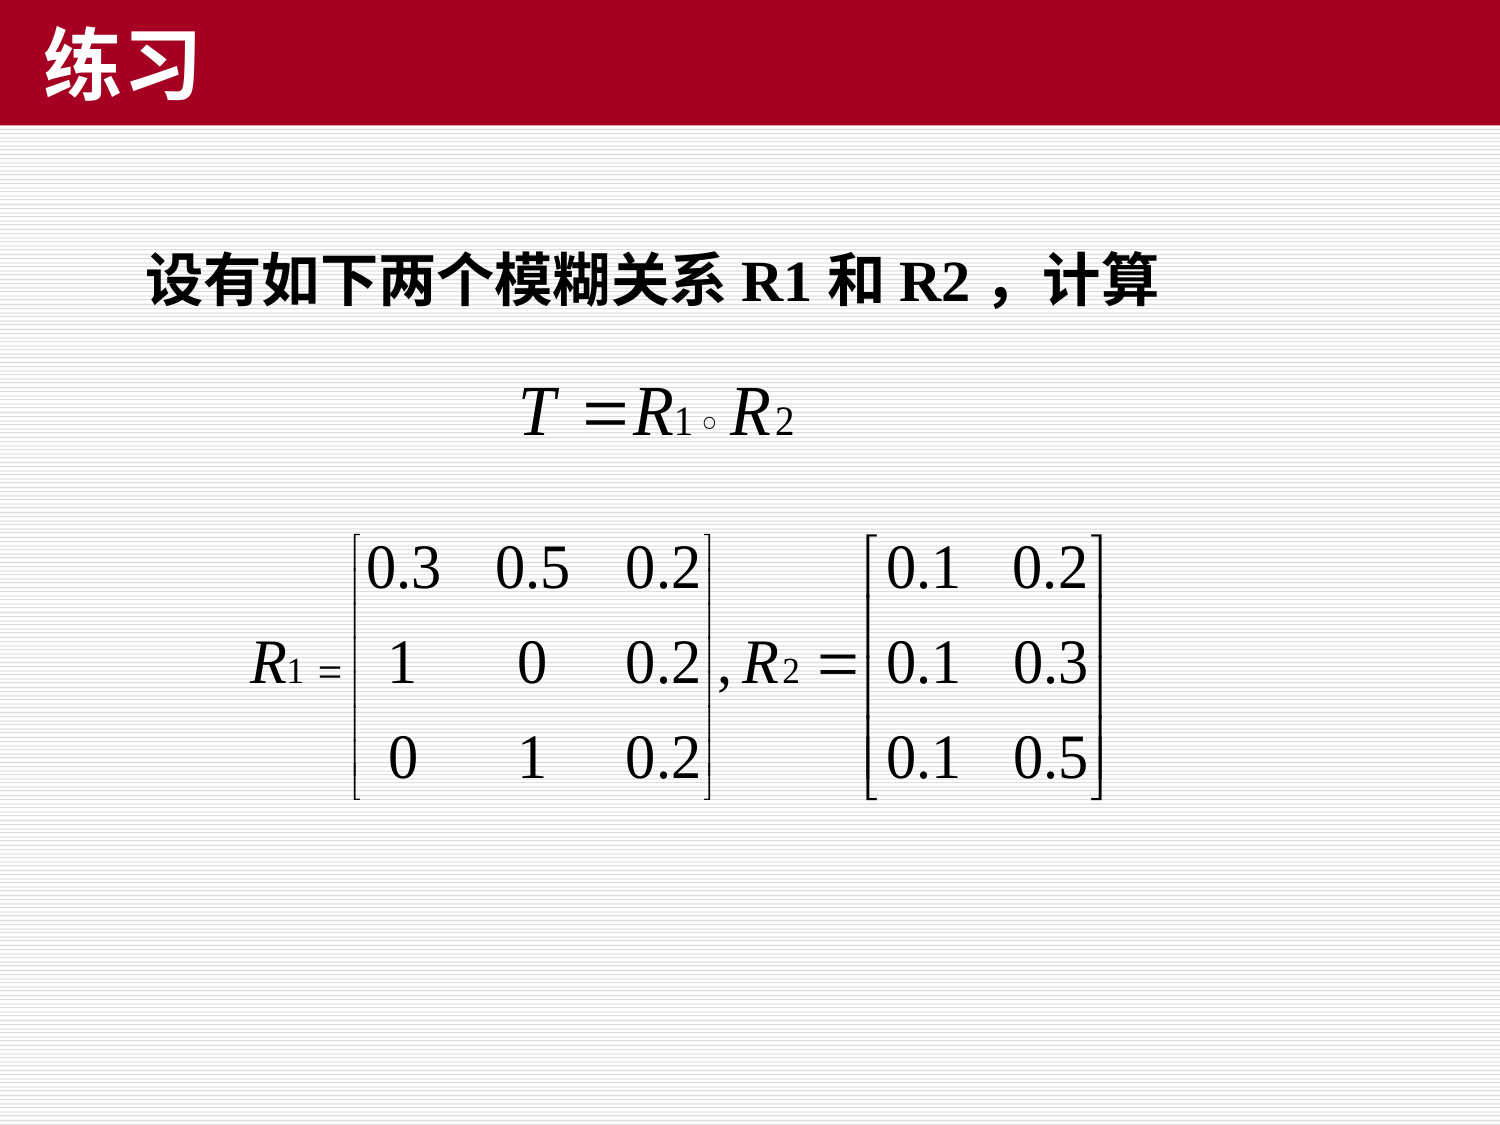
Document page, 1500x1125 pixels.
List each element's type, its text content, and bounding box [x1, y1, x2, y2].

list 设有如下两个模糊关系R1和R2，计算 [130, 235, 1287, 417]
title 练习 [0, 0, 1500, 126]
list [512, 369, 809, 448]
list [239, 519, 1126, 816]
picture [0, 126, 1500, 1125]
